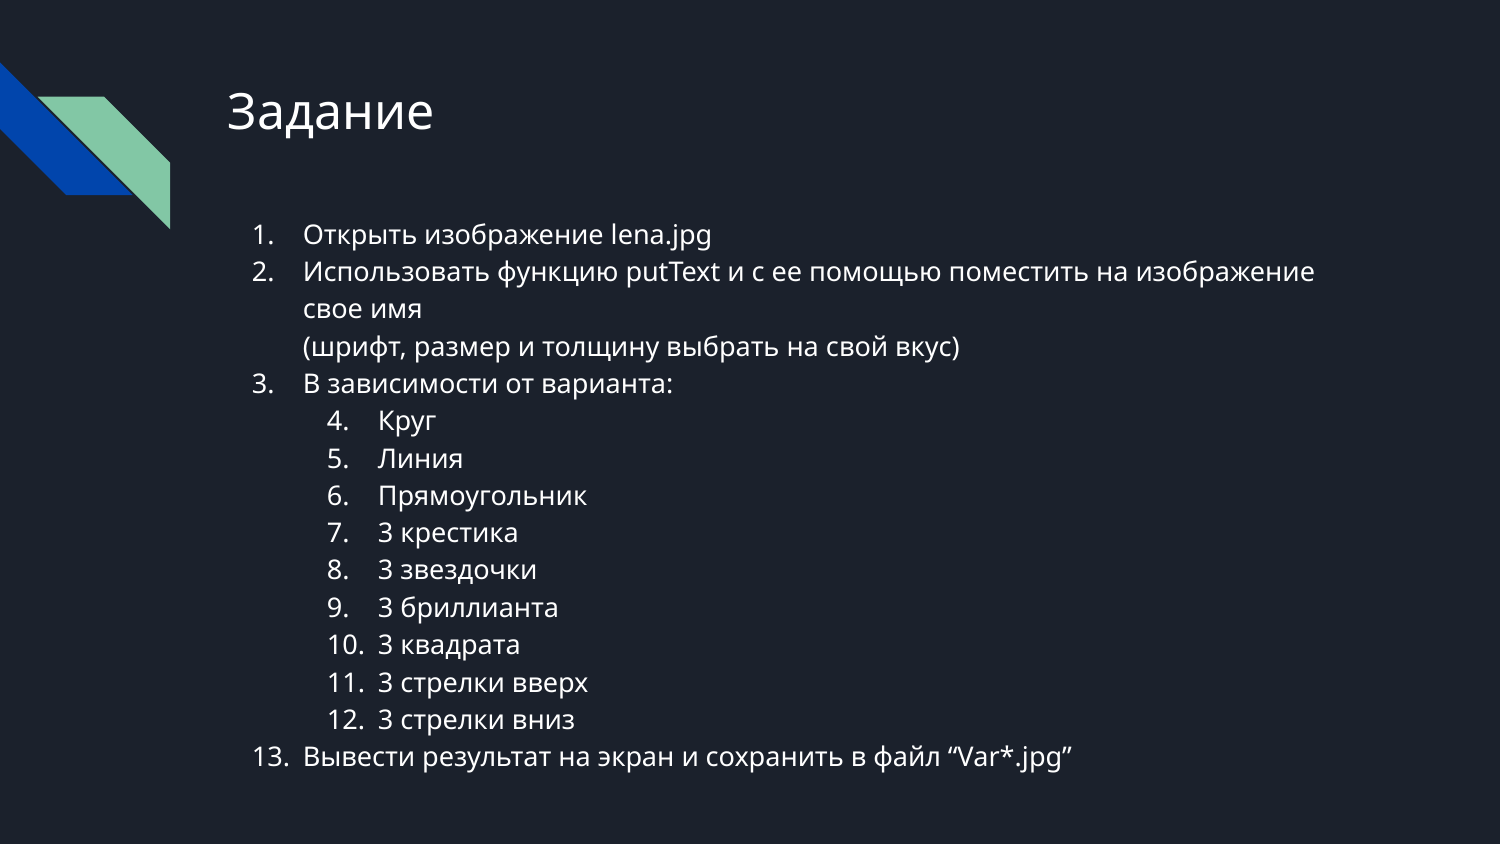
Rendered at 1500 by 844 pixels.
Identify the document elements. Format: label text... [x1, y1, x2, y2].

list Открыть изображение lena.jpg Использовать функцию putText и с ее помощью поместить на изображение свое имя (шрифт, размер и толщину выбрать на свой вкус) В зависимости от варианта: Круг Линия Прямоугольник 3 крестика 3 звездочки 3 бриллианта 3 квадрата 3 стрелки вверх 3 стрелки вниз Вывести результат на экран и сохранить в файл “Var*.jpg” [212, 197, 1368, 675]
title Задание [212, 64, 1368, 197]
